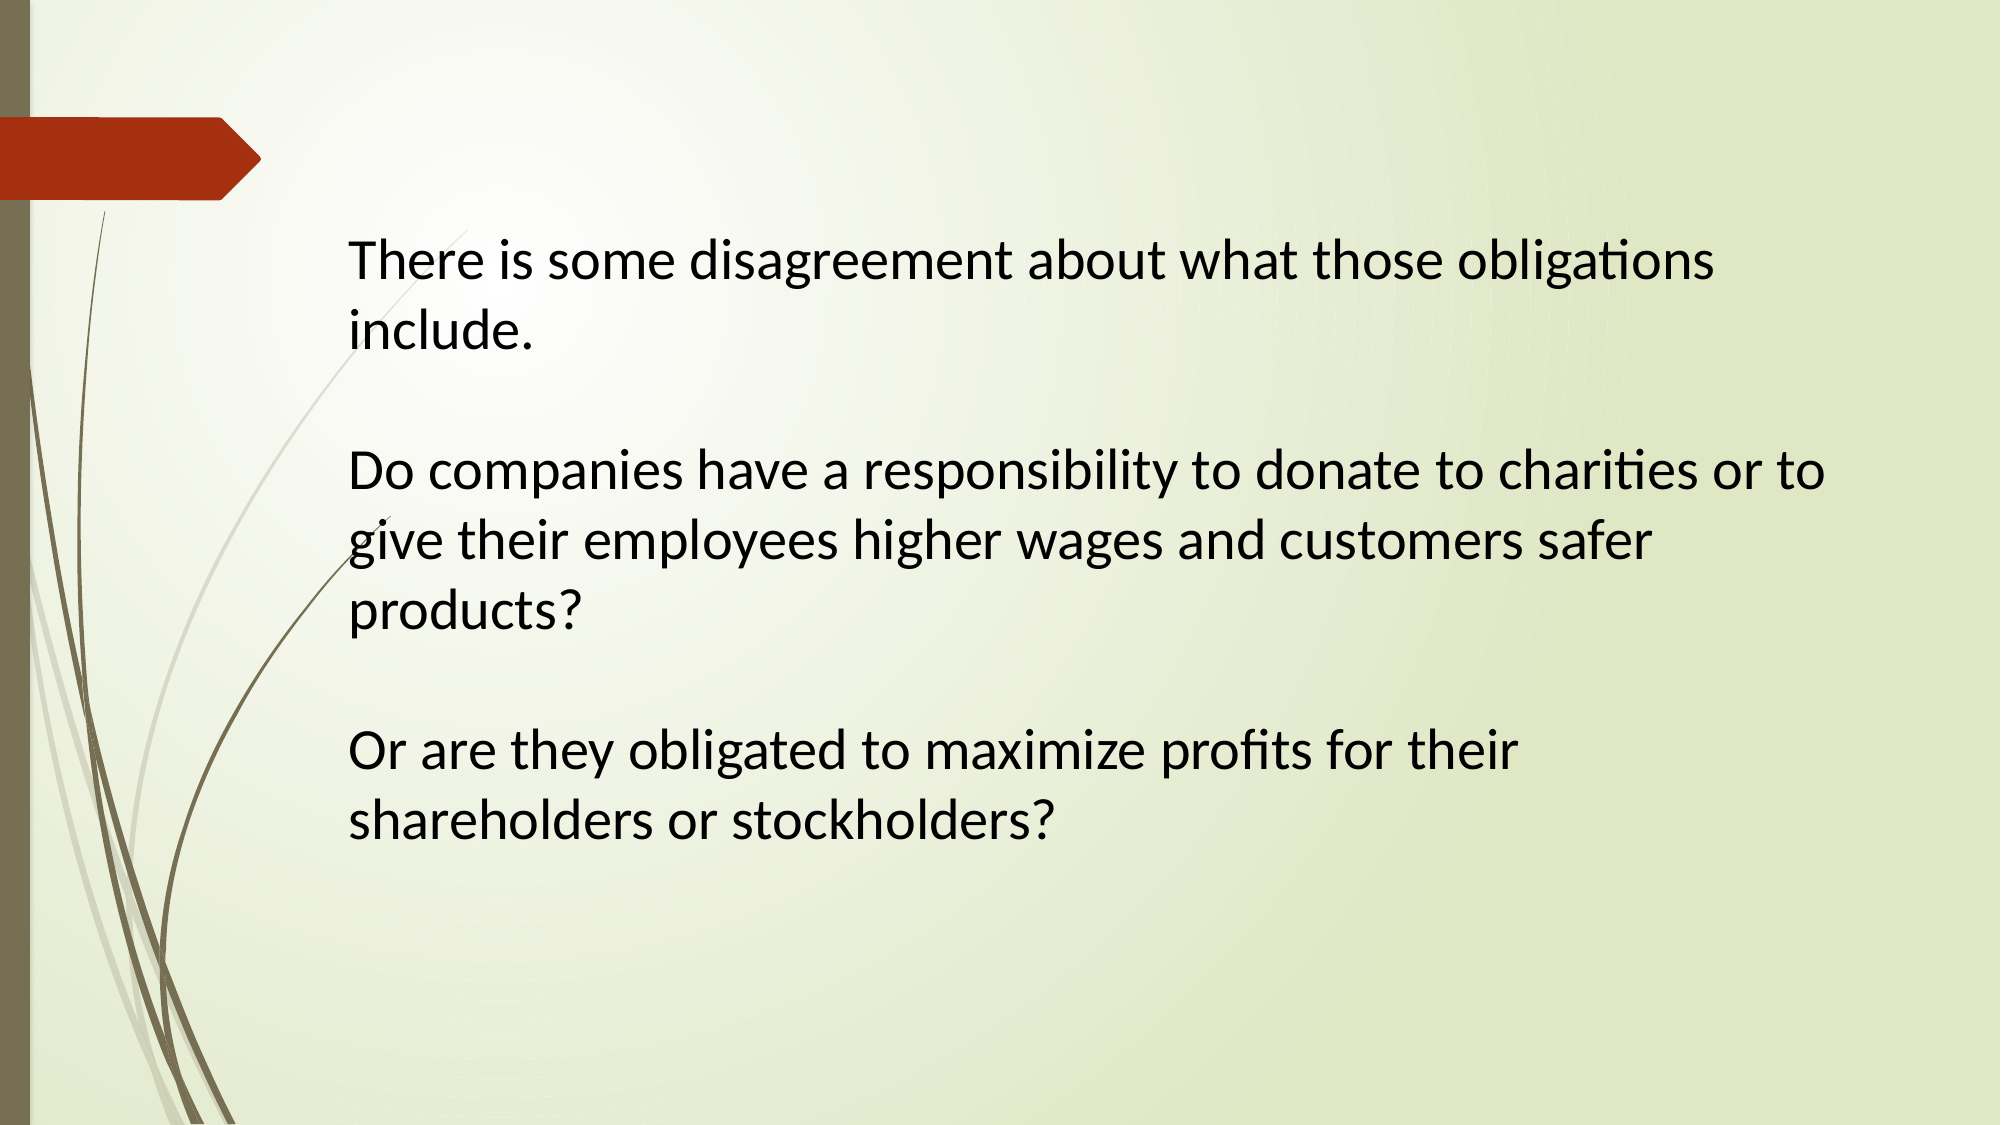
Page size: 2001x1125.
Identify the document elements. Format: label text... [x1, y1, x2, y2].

text_box There is some disagreement about what those obligations include. Do companies have a responsibility to donate to charities or to give their employees higher wages and customers safer products? Or are they obligated to maximize profits for their shareholders or stockholders? [334, 143, 1845, 859]
